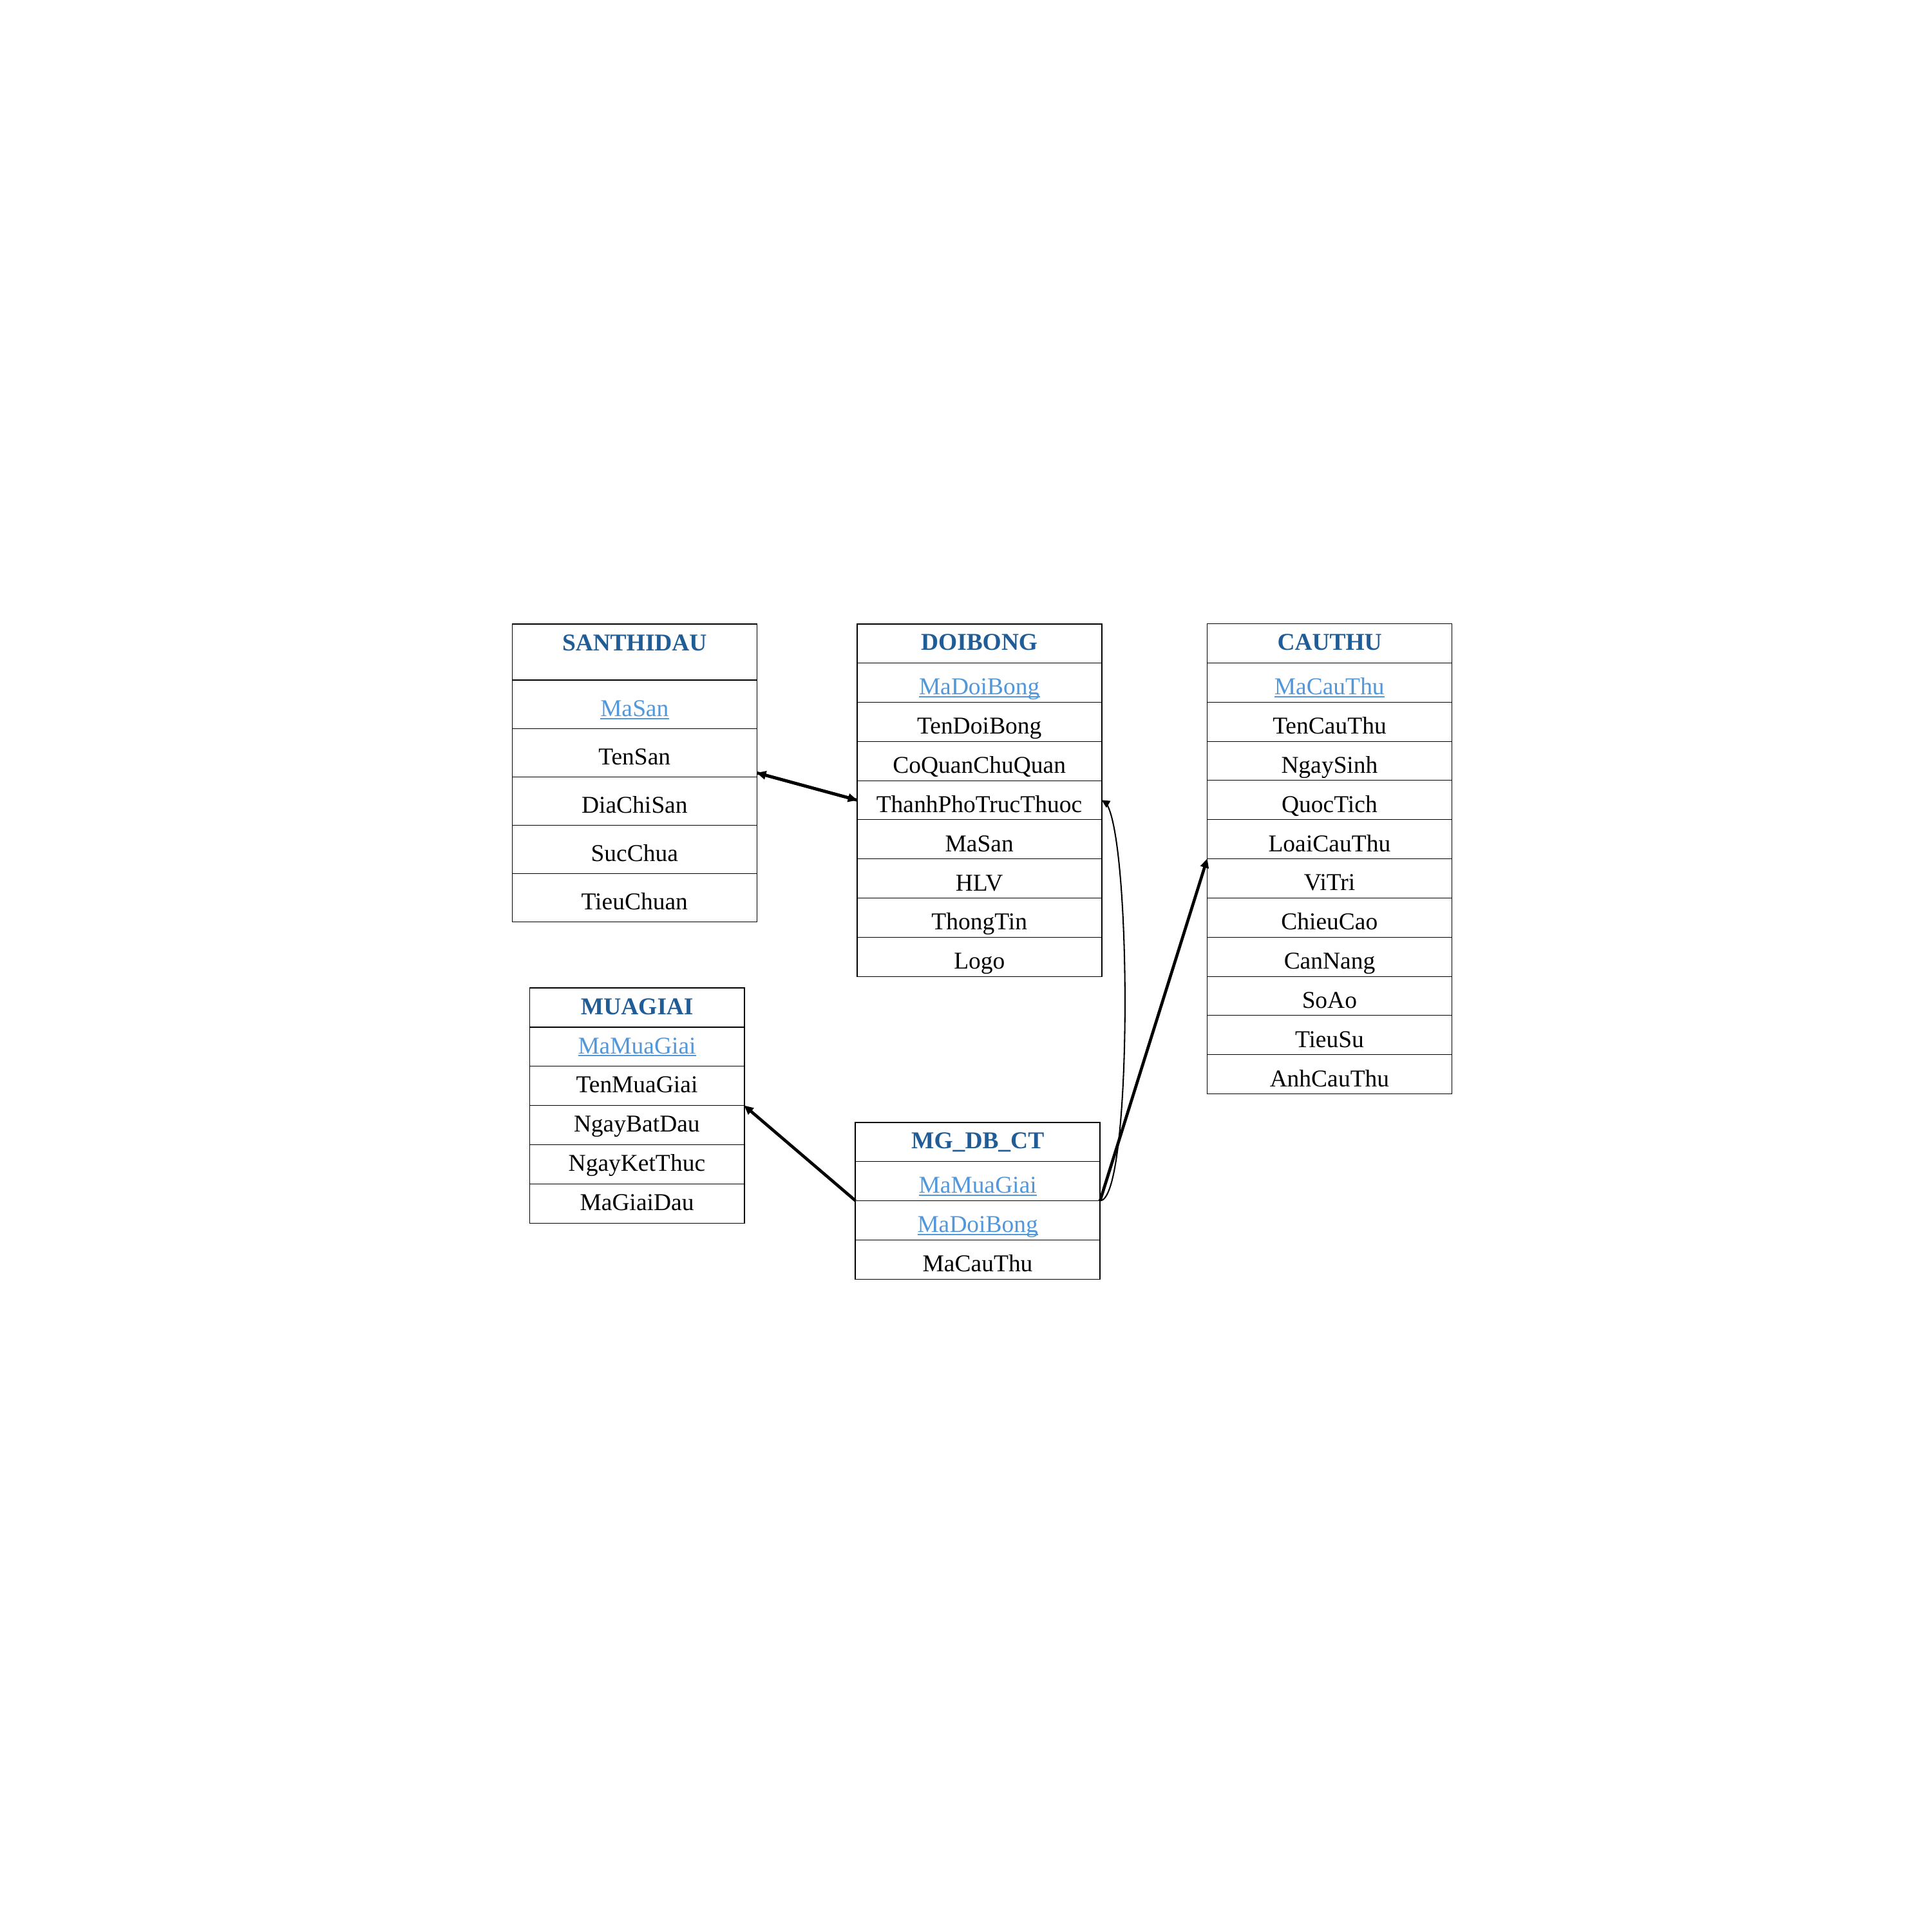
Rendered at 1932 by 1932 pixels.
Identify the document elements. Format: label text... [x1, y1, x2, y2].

table_cell Logo [858, 938, 1099, 976]
table_cell TenMuaGiai [530, 1066, 744, 1105]
table_cell CoQuanChuQuan [858, 742, 1101, 781]
table_cell DiaChiSan [513, 777, 757, 825]
table_cell MaSan [858, 820, 1099, 858]
table_cell TieuChuan [513, 874, 757, 922]
table_cell MaDoiBong [856, 1201, 1099, 1240]
table_cell SucChua [513, 826, 757, 873]
table_header DOIBONG [858, 625, 1101, 663]
table_cell MaCauThu [856, 1240, 1099, 1279]
table_cell MaGiaiDau [530, 1184, 744, 1223]
table_cell TenDoiBong [858, 703, 1101, 741]
table_cell TenSan [513, 729, 757, 777]
table_cell QuocTich [1208, 781, 1452, 819]
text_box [744, 1105, 856, 1201]
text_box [756, 772, 858, 800]
table_cell SoAo [1208, 977, 1452, 1015]
table_cell ThongTin [858, 898, 1099, 937]
table_cell AnhCauThu [1208, 1055, 1452, 1094]
table_cell MaDoiBong [858, 663, 1101, 702]
table_cell ThanhPhoTrucThuoc [858, 781, 1101, 819]
table_cell TieuSu [1208, 1016, 1452, 1054]
table_cell MaCauThu [1208, 663, 1452, 702]
table_cell NgaySinh [1208, 742, 1452, 780]
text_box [1103, 858, 1208, 1201]
table_cell TenCauThu [1208, 703, 1452, 741]
table_cell ViTri [1208, 859, 1452, 898]
table_cell MaMuaGiai [856, 1162, 1099, 1200]
table_cell HLV [858, 859, 1099, 898]
table_cell NgayBatDau [530, 1106, 744, 1144]
table_cell MaMuaGiai [530, 1028, 744, 1066]
table_cell MaSan [513, 681, 757, 728]
table_header MG_DB_CT [856, 1123, 1099, 1161]
table_header SANTHIDAU [513, 625, 757, 679]
table_header CAUTHU [1208, 624, 1452, 663]
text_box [1099, 799, 1103, 1201]
table_header MUAGIAI [530, 989, 744, 1027]
table_cell LoaiCauThu [1208, 820, 1452, 858]
table_cell CanNang [1208, 938, 1452, 976]
table_cell NgayKetThuc [530, 1145, 744, 1184]
table_cell ChieuCao [1208, 898, 1452, 937]
